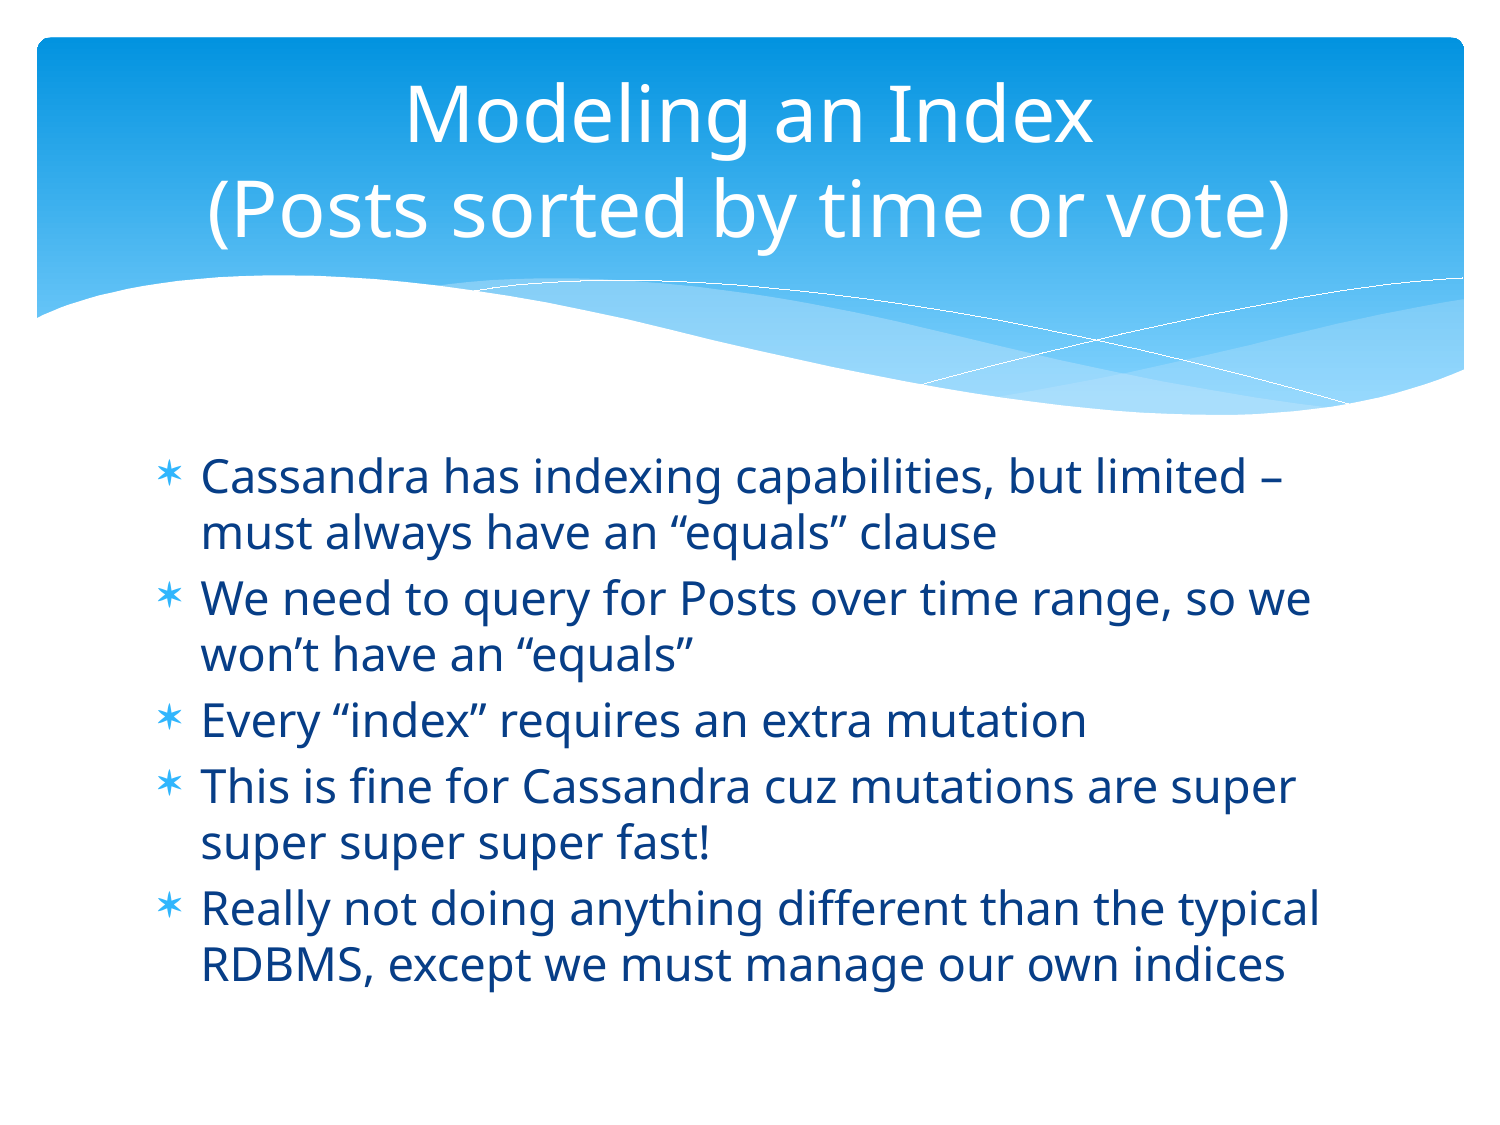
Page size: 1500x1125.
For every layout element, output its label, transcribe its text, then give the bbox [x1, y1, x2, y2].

list Cassandra has indexing capabilities, but limited – must always have an “equals” clause We need to query for Posts over time range, so we won’t have an “equals” Every “index” requires an extra mutation This is fine for Cassandra cuz mutations are super super super super fast! Really not doing anything different than the typical RDBMS, except we must manage our own indices [143, 438, 1359, 1005]
title Modeling an Index (Posts sorted by time or vote) [75, 55, 1425, 261]
